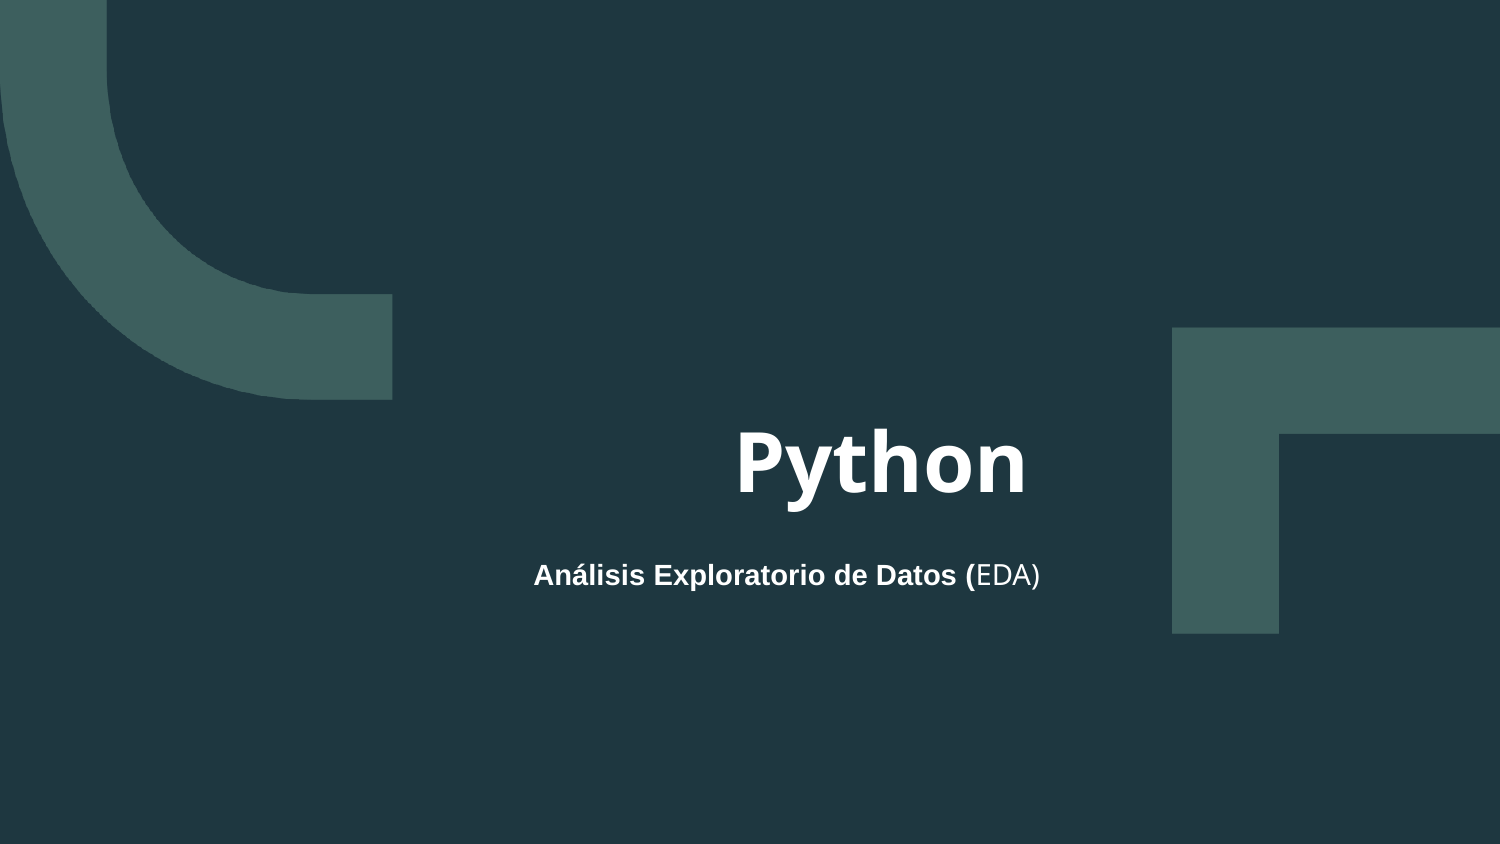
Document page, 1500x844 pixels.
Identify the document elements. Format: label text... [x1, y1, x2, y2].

picture [1171, 327, 1500, 844]
text_box Python [333, 293, 1045, 505]
text_box Análisis Exploratorio de Datos (EDA) [488, 541, 1055, 607]
picture [0, 0, 669, 400]
